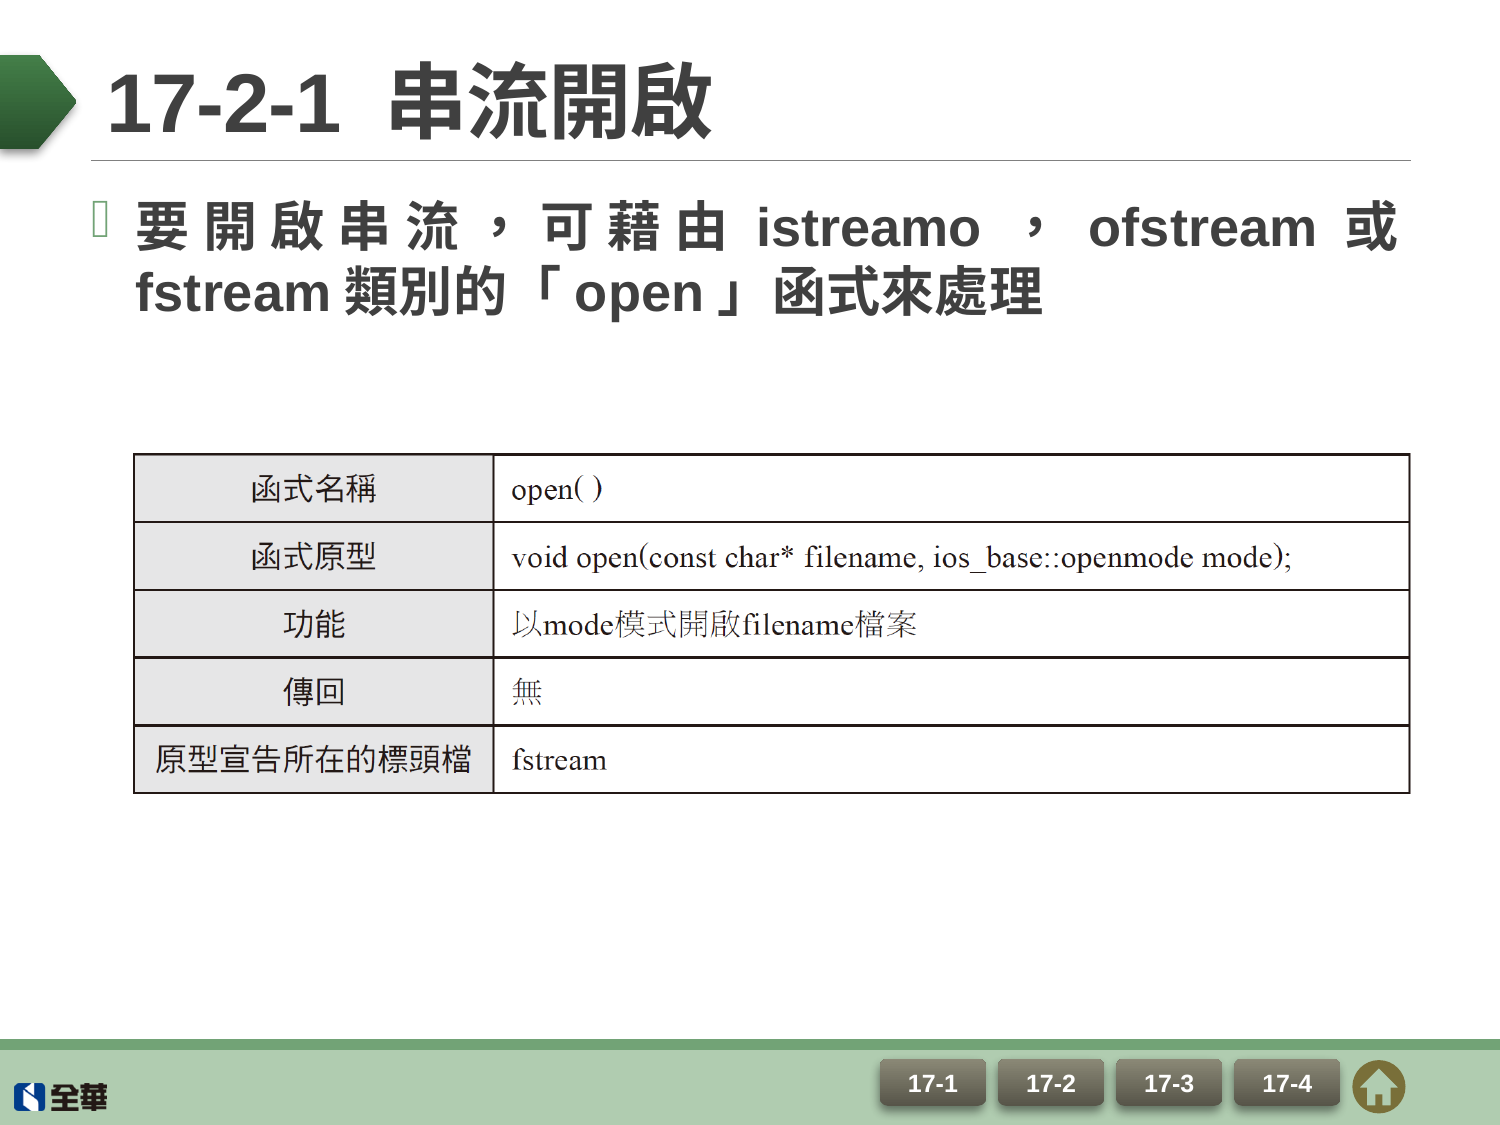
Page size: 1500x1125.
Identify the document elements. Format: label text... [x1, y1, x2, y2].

list 要開啟串流，可藉由istreamo，ofstream或fstream類別的「open」函式來處理 [91, 184, 1412, 1000]
picture [14, 1083, 107, 1111]
title 17-2-1 串流開啟 [91, 30, 1412, 157]
picture [123, 443, 1418, 800]
